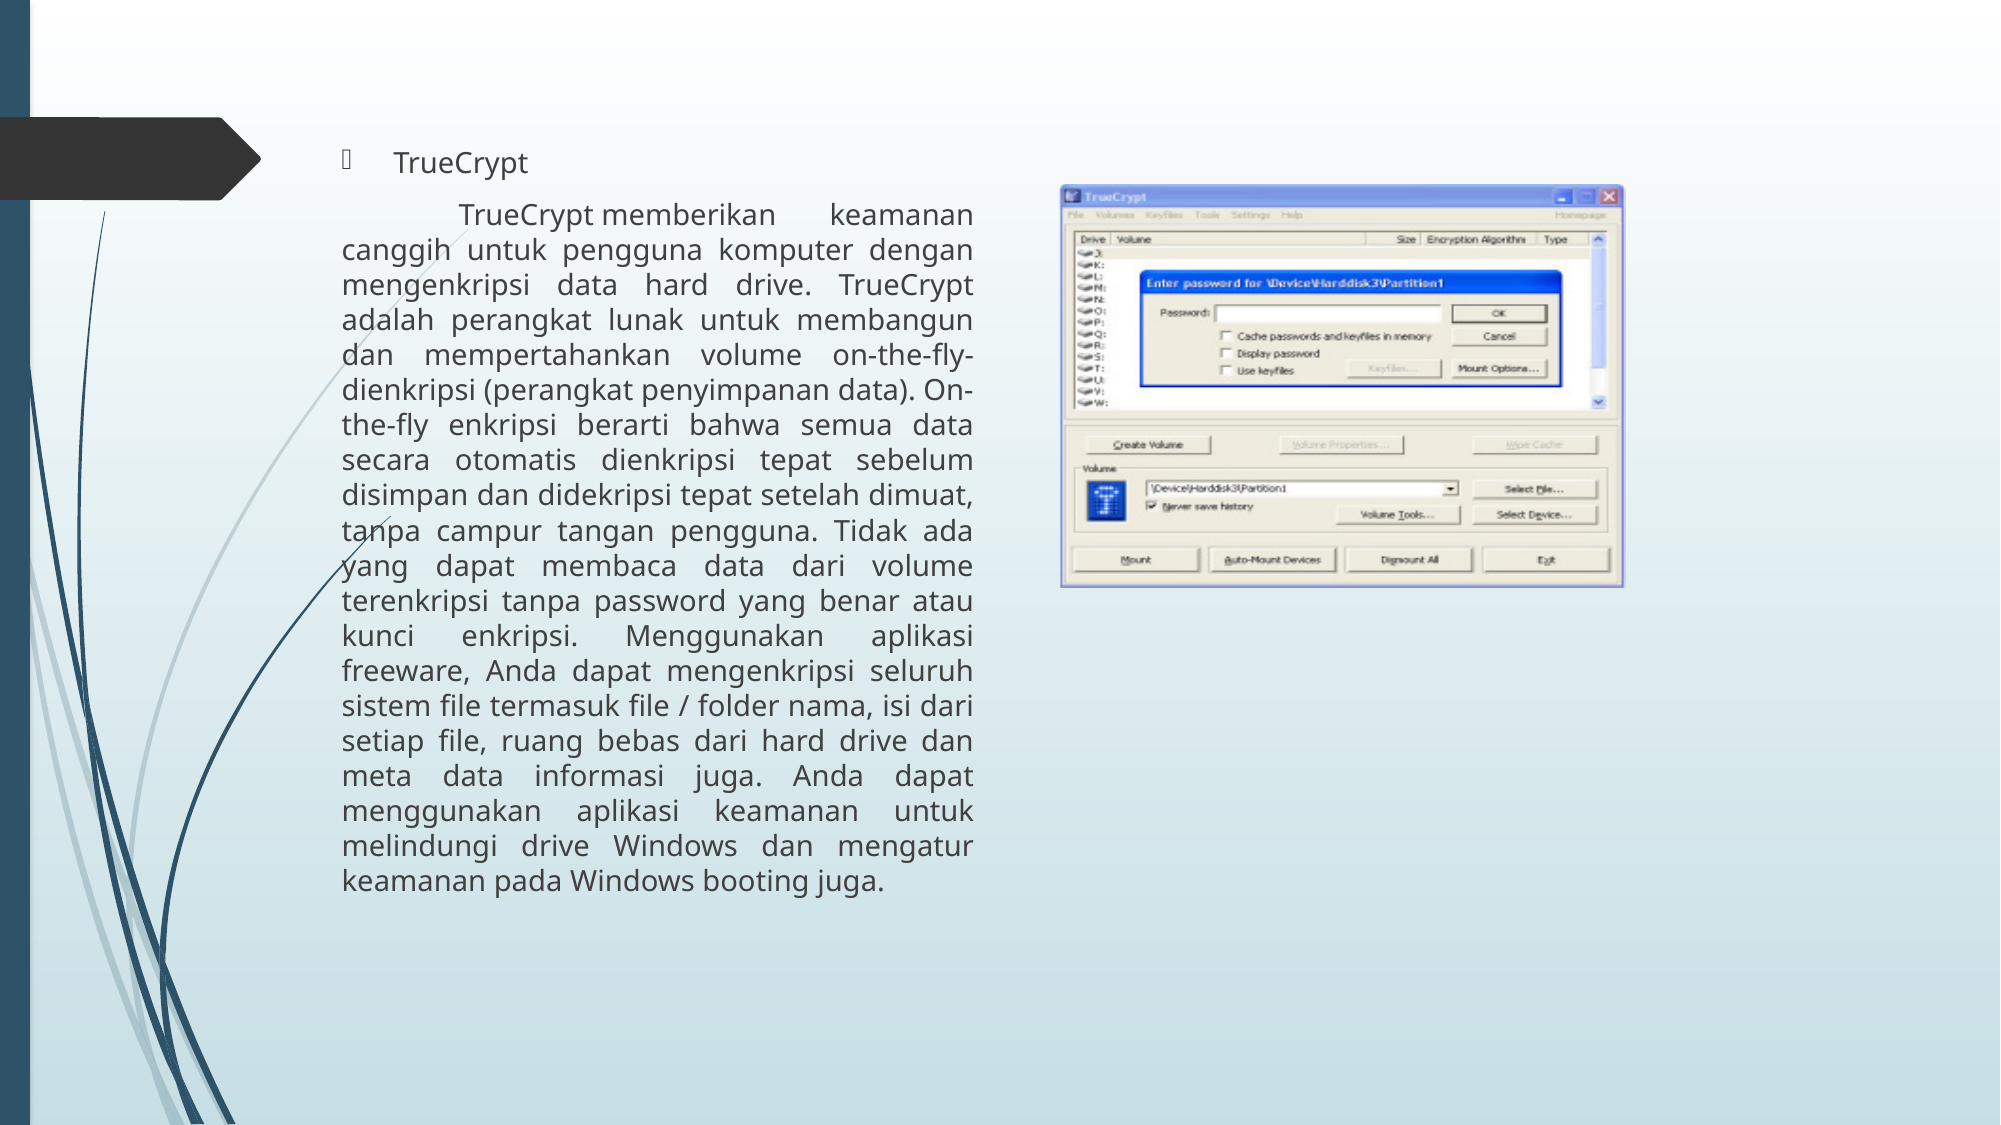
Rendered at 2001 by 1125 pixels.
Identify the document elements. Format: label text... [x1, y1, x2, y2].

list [1058, 184, 1627, 588]
list TrueCrypt TrueCrypt memberikan keamanan canggih untuk pengguna komputer dengan mengenkripsi data hard drive. TrueCrypt adalah perangkat lunak untuk membangun dan mempertahankan volume on-the-fly-dienkripsi (perangkat penyimpanan data). On-the-fly enkripsi berarti bahwa semua data secara otomatis dienkripsi tepat sebelum disimpan dan didekripsi tepat setelah dimuat, tanpa campur tangan pengguna. Tidak ada yang dapat membaca data dari volume terenkripsi tanpa password yang benar atau kunci enkripsi. Menggunakan aplikasi freeware, Anda dapat mengenkripsi seluruh sistem file termasuk file / folder nama, isi dari setiap file, ruang bebas dari hard drive dan meta data informasi juga. Anda dapat menggunakan aplikasi keamanan untuk melindungi drive Windows dan mengatur keamanan pada Windows booting juga. [326, 137, 990, 970]
